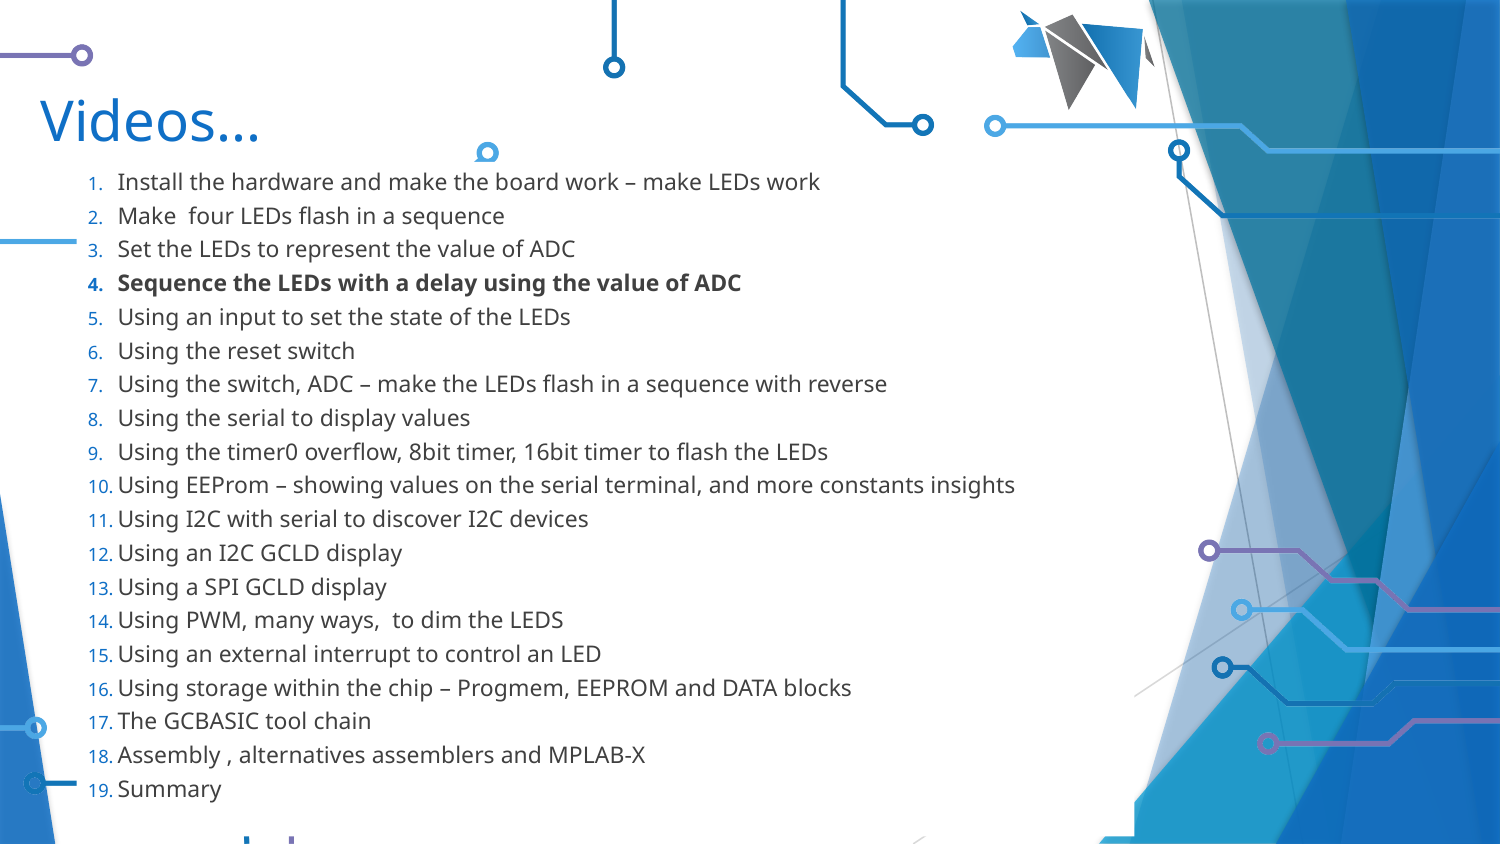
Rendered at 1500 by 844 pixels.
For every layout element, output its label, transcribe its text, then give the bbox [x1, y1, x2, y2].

picture [0, 0, 1500, 844]
list Install the hardware and make the board work – make LEDs work Make four LEDs flash in a sequence Set the LEDs to represent the value of ADC Sequence the LEDs with a delay using the value of ADC Using an input to set the state of the LEDs Using the reset switch Using the switch, ADC – make the LEDs flash in a sequence with reverse Using the serial to display values Using the timer0 overflow, 8bit timer, 16bit timer to flash the LEDs Using EEProm – showing values on the serial terminal, and more constants insights Using I2C with serial to discover I2C devices Using an I2C GCLD display Using a SPI GCLD display Using PWM, many ways, to dim the LEDS Using an external interrupt to control an LED Using storage within the chip – Progmem, EEPROM and DATA blocks The GCBASIC tool chain Assembly , alternatives assemblers and MPLAB-X Summary [76, 161, 1135, 837]
title Videos... [29, 79, 916, 242]
